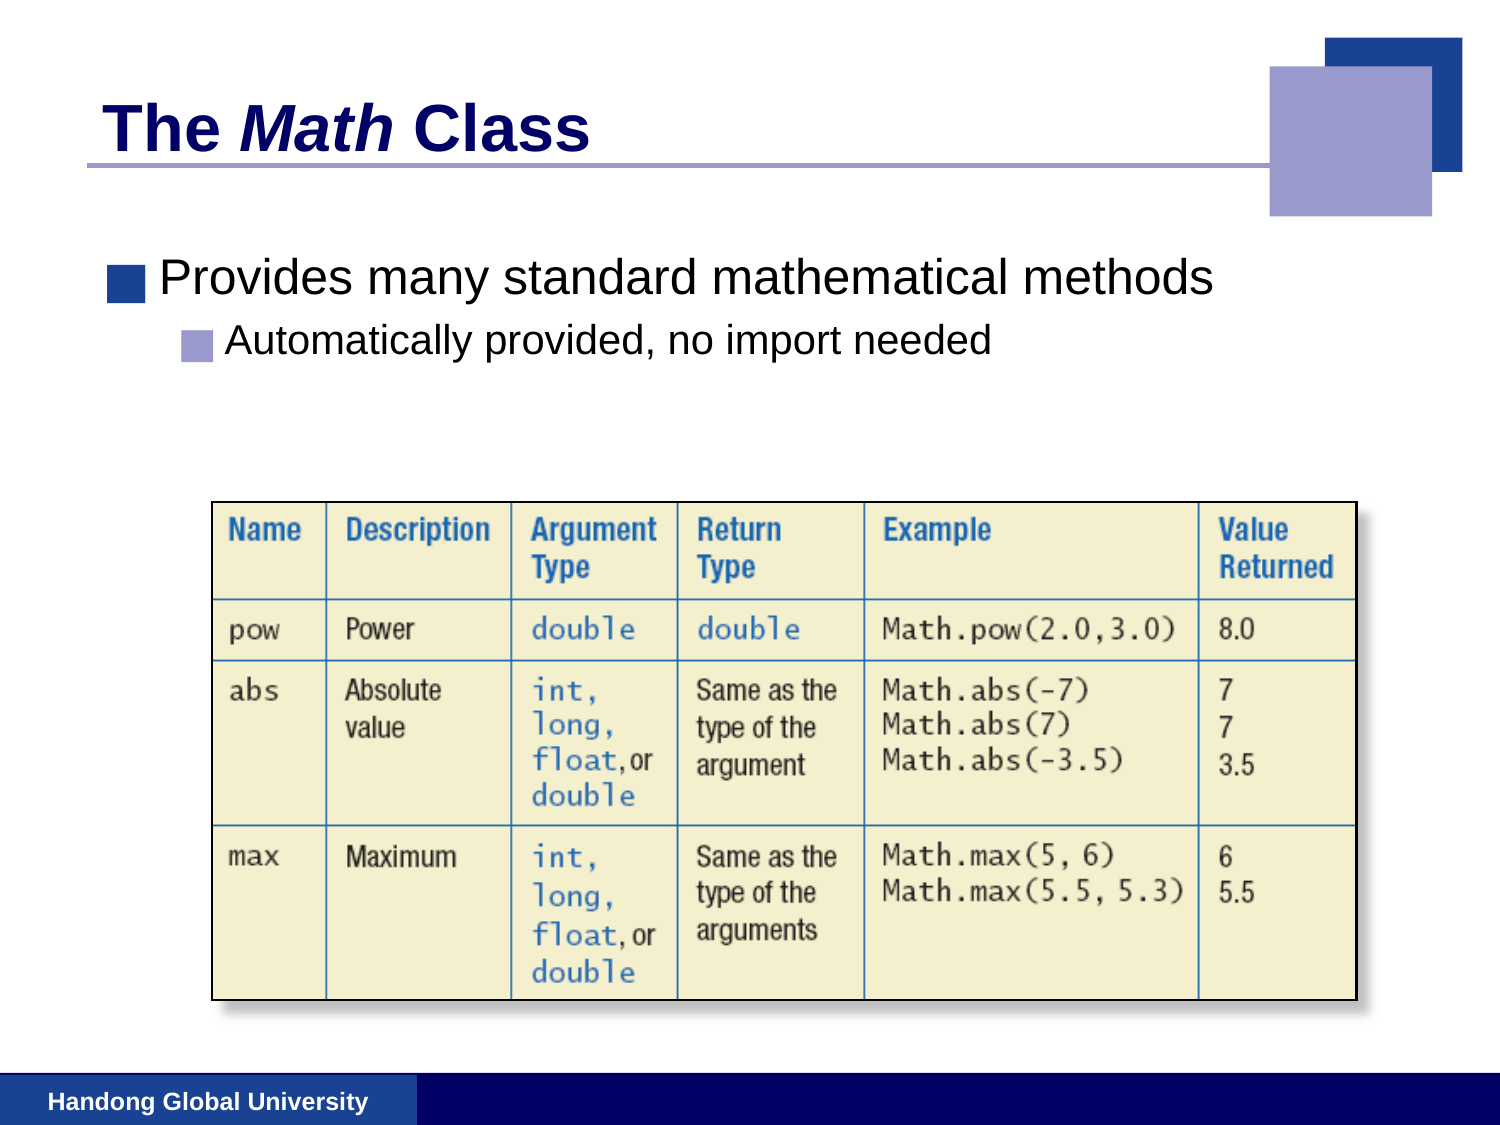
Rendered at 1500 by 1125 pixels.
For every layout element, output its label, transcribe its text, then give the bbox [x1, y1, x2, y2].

title The Math Class [87, 46, 1238, 172]
list Provides many standard mathematical methods Automatically provided, no import needed [87, 237, 1425, 1013]
picture [212, 502, 1356, 1000]
